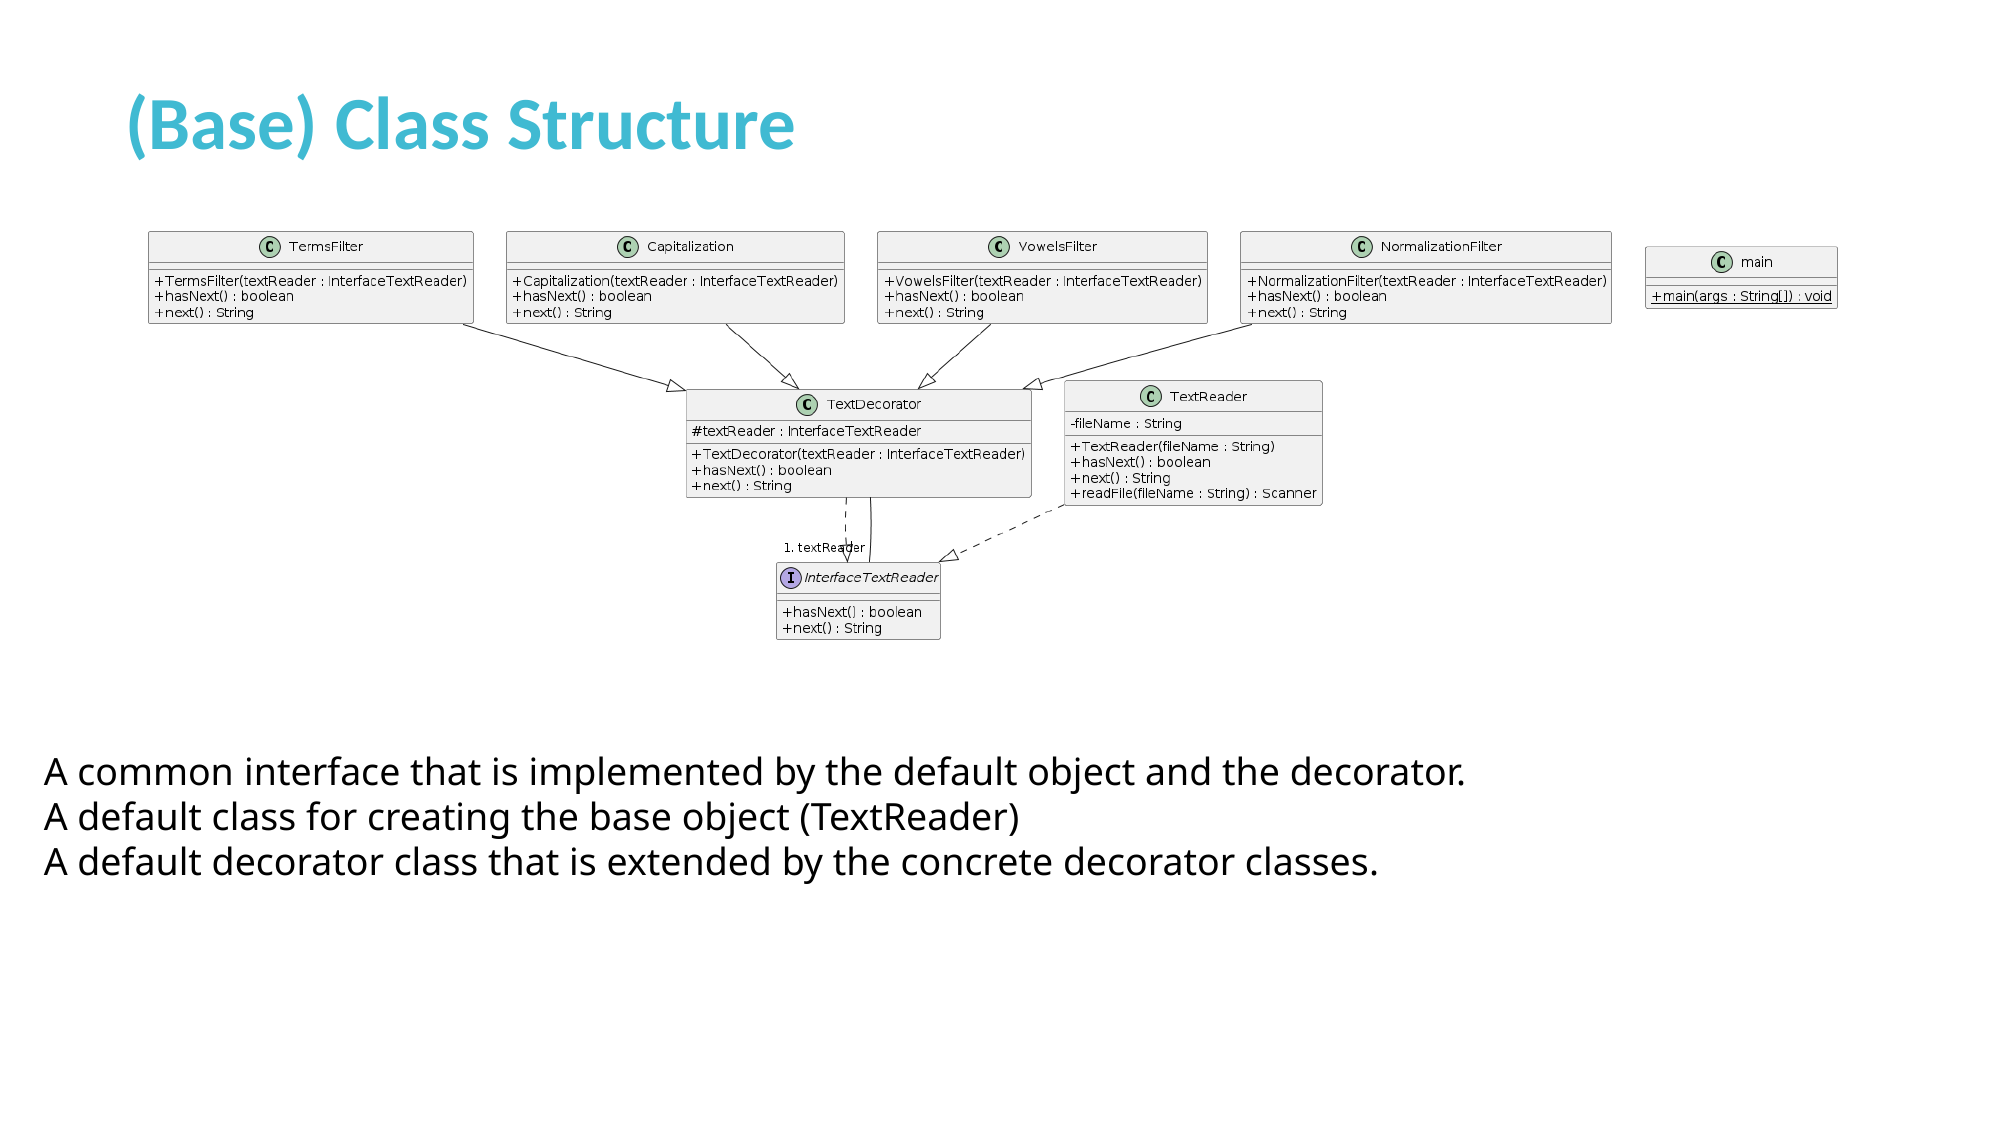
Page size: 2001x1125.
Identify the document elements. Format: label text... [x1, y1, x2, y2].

text_box (Base) Class Structure [110, 67, 813, 172]
text_box A common interface that is implemented by the default object and the decorator. A default class for creating the base object (TextReader) A default decorator class that is extended by the concrete decorator classes. [29, 740, 1483, 891]
picture [141, 223, 1843, 644]
